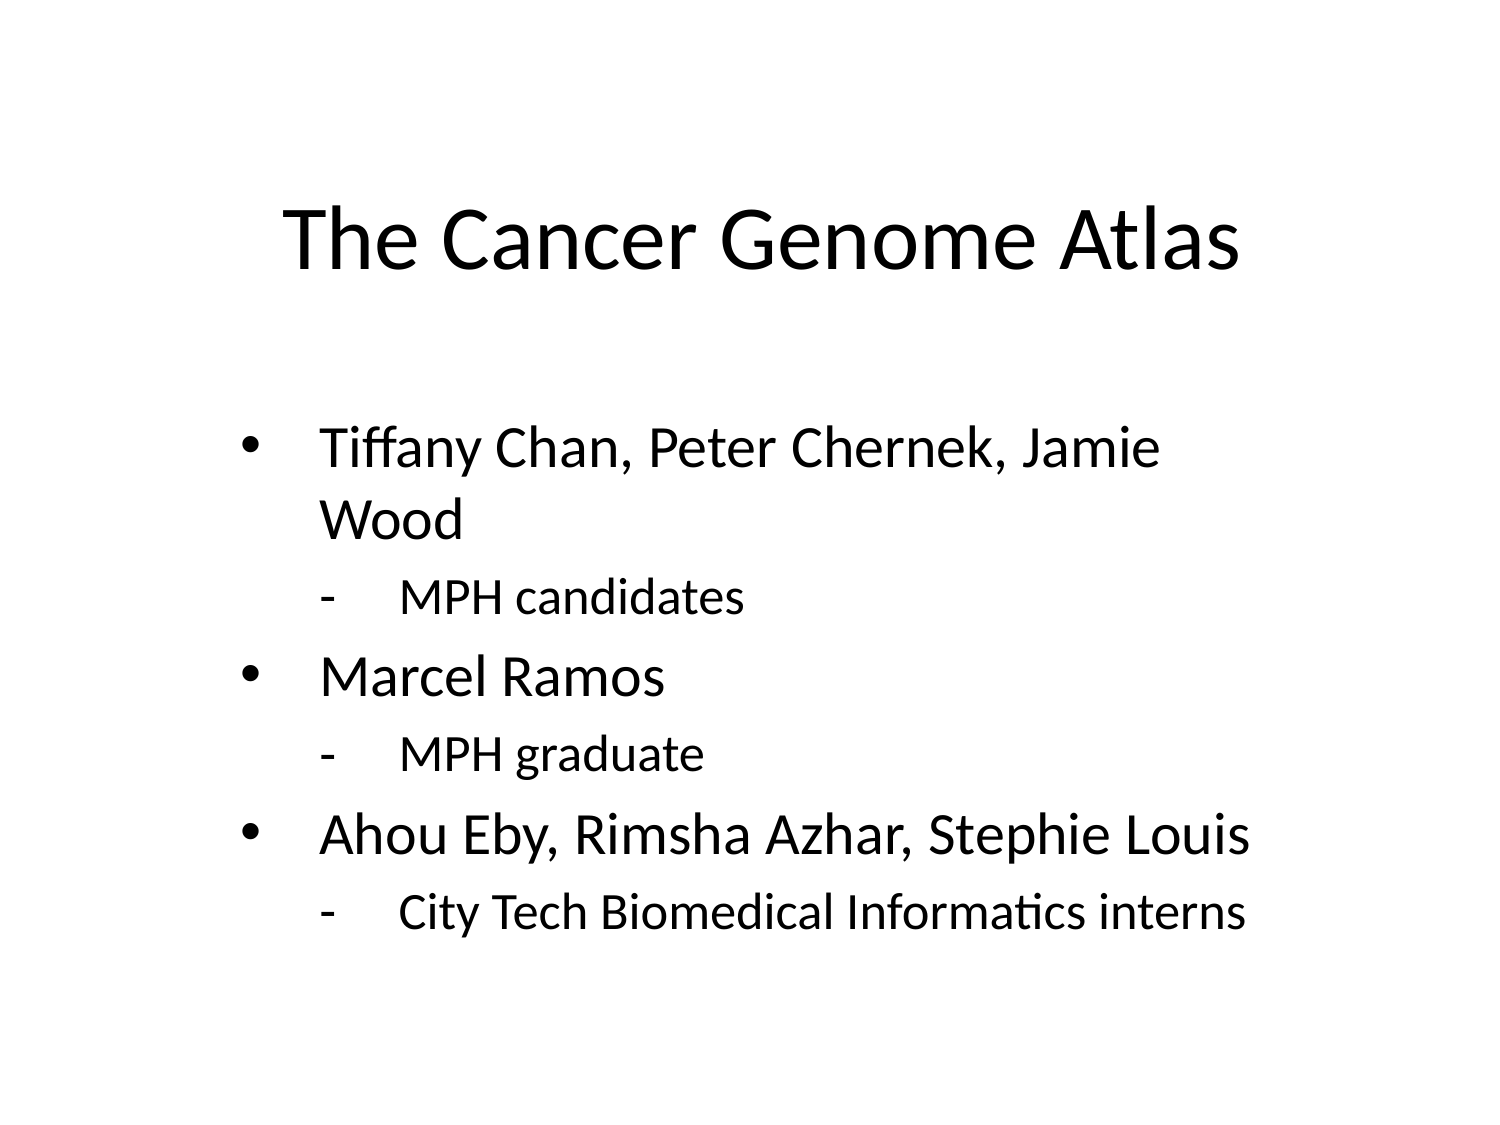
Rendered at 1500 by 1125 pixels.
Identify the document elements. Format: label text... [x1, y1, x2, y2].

title The Cancer Genome Atlas [125, 112, 1400, 354]
subtitle Tiffany Chan, Peter Chernek, Jamie Wood MPH candidates Marcel Ramos MPH graduate Ahou Eby, Rimsha Azhar, Stephie Louis City Tech Biomedical Informatics interns [225, 399, 1275, 963]
